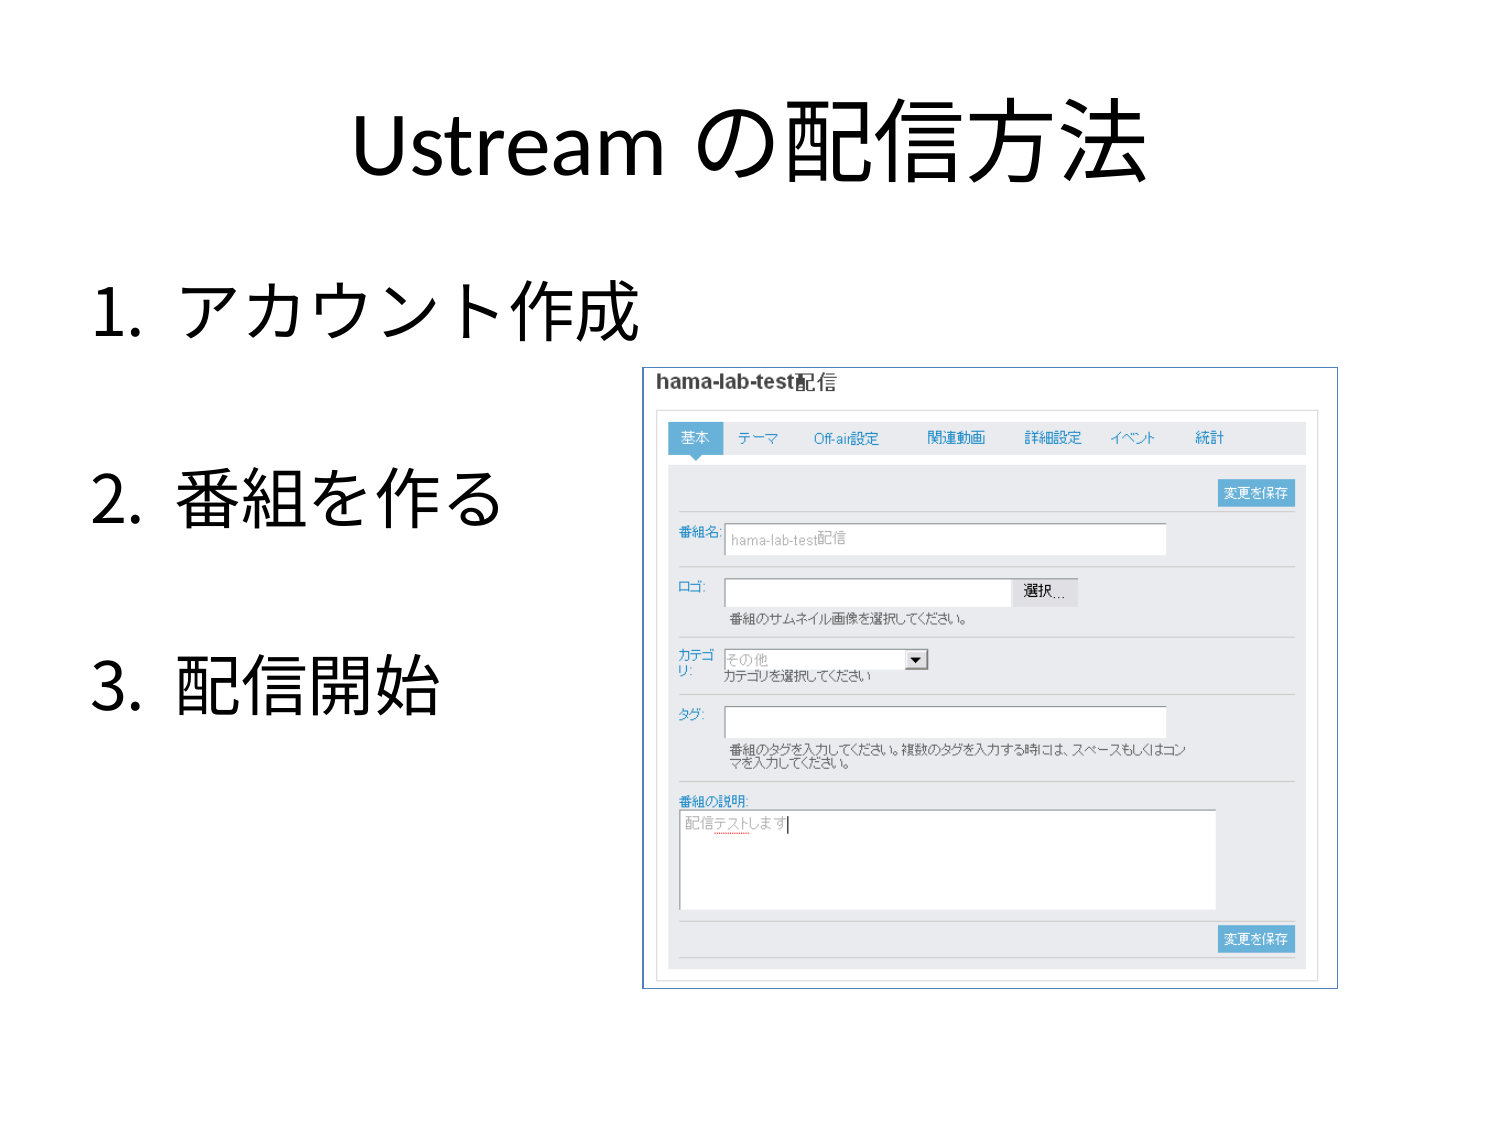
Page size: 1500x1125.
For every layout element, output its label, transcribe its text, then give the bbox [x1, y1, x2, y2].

title Ustreamの配信方法 [75, 45, 1425, 233]
list アカウント作成 番組を作る 配信開始 [75, 262, 1425, 1005]
picture [643, 368, 1337, 988]
